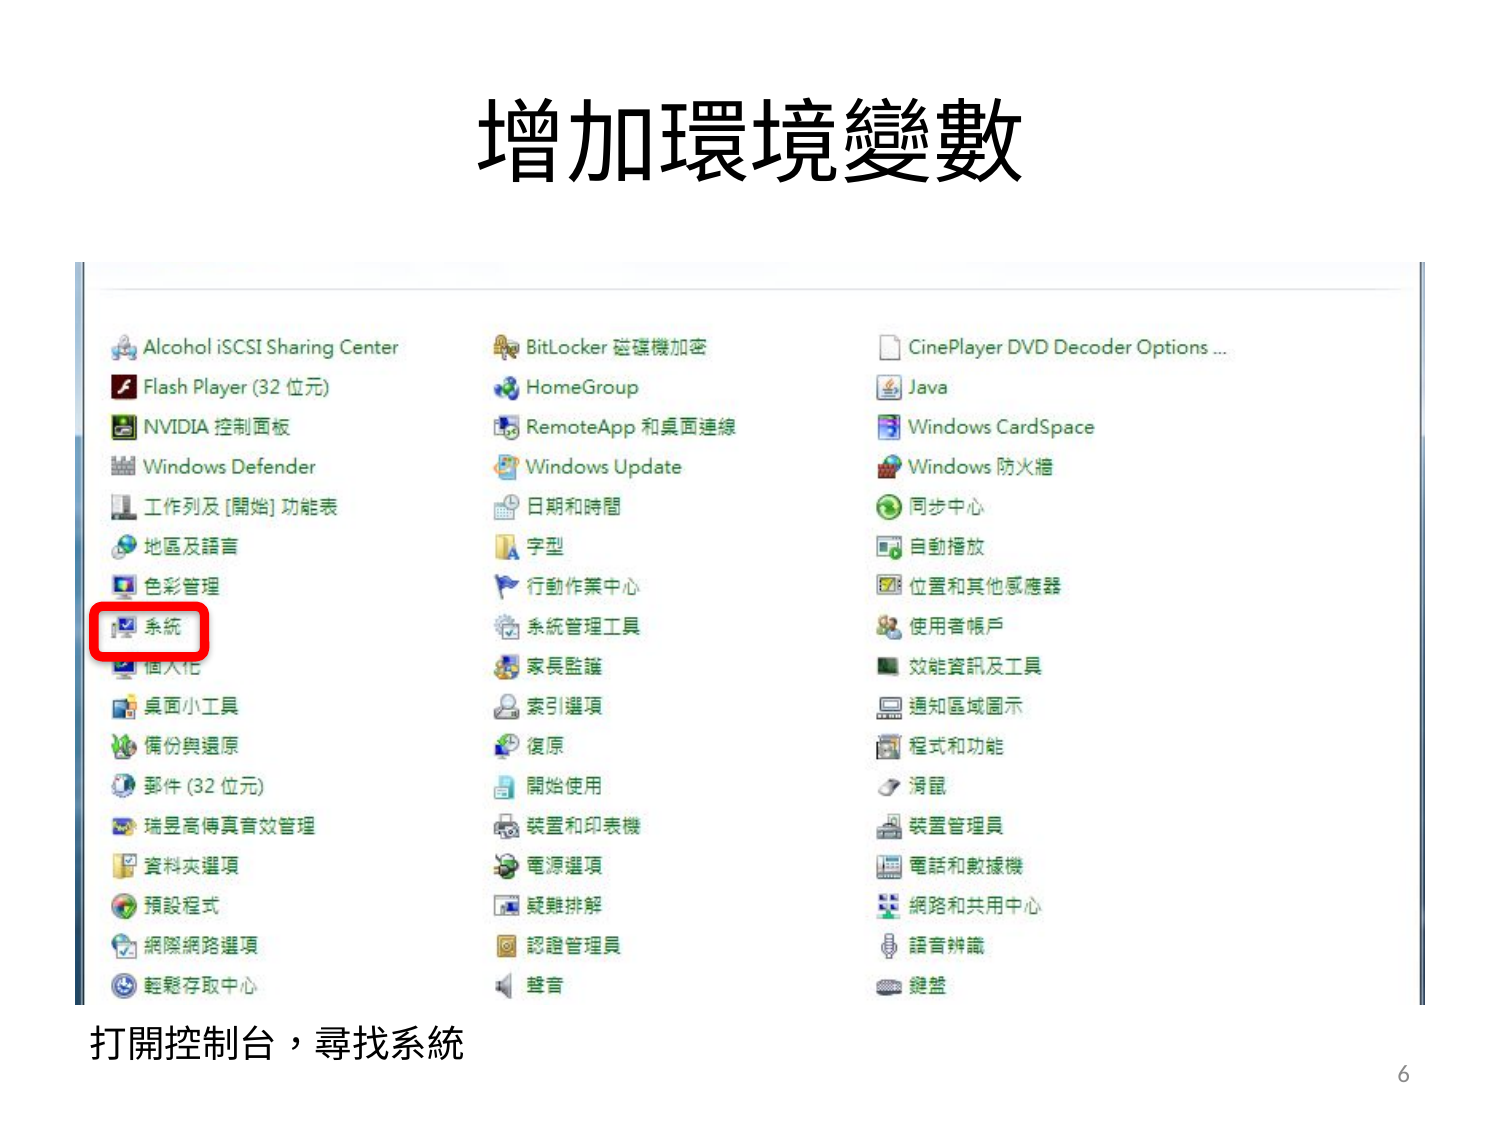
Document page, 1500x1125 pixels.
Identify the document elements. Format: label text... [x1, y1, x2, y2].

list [74, 262, 1426, 1006]
text_box 打開控制台，尋找系統 [75, 1013, 494, 1073]
title 增加環境變數 [75, 45, 1425, 233]
slide_number 6 [1074, 1042, 1425, 1103]
